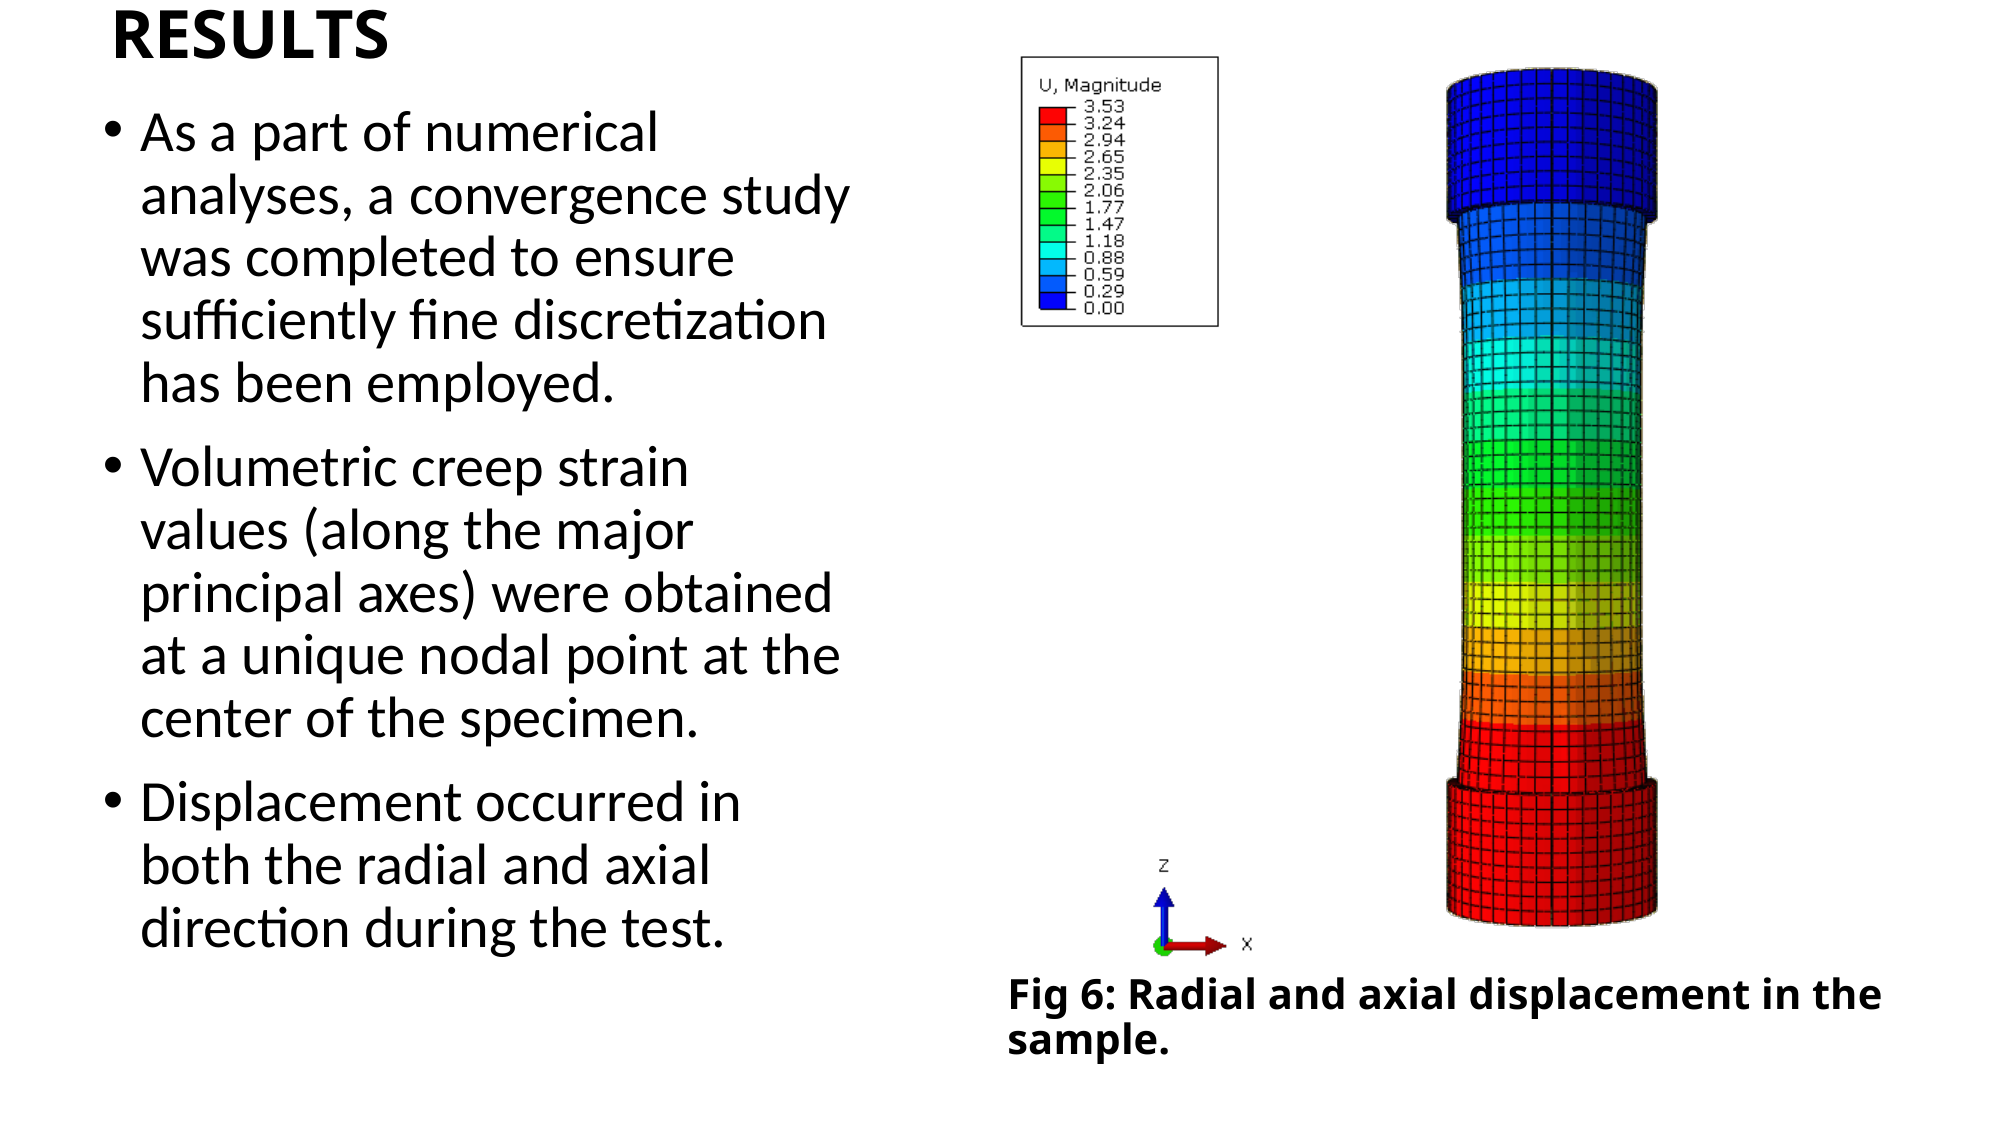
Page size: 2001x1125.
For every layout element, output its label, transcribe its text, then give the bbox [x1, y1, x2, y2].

text_box Fig 6: Radial and axial displacement in the sample. [992, 974, 1909, 1063]
picture [978, 37, 1771, 988]
title RESULTS [95, 0, 1821, 94]
list As a part of numerical analyses, a convergence study was completed to ensure sufficiently fine discretization has been employed. Volumetric creep strain values (along the major principal axes) were obtained at a unique nodal point at the center of the specimen. Displacement occurred in both the radial and axial direction during the test. [87, 93, 867, 1088]
